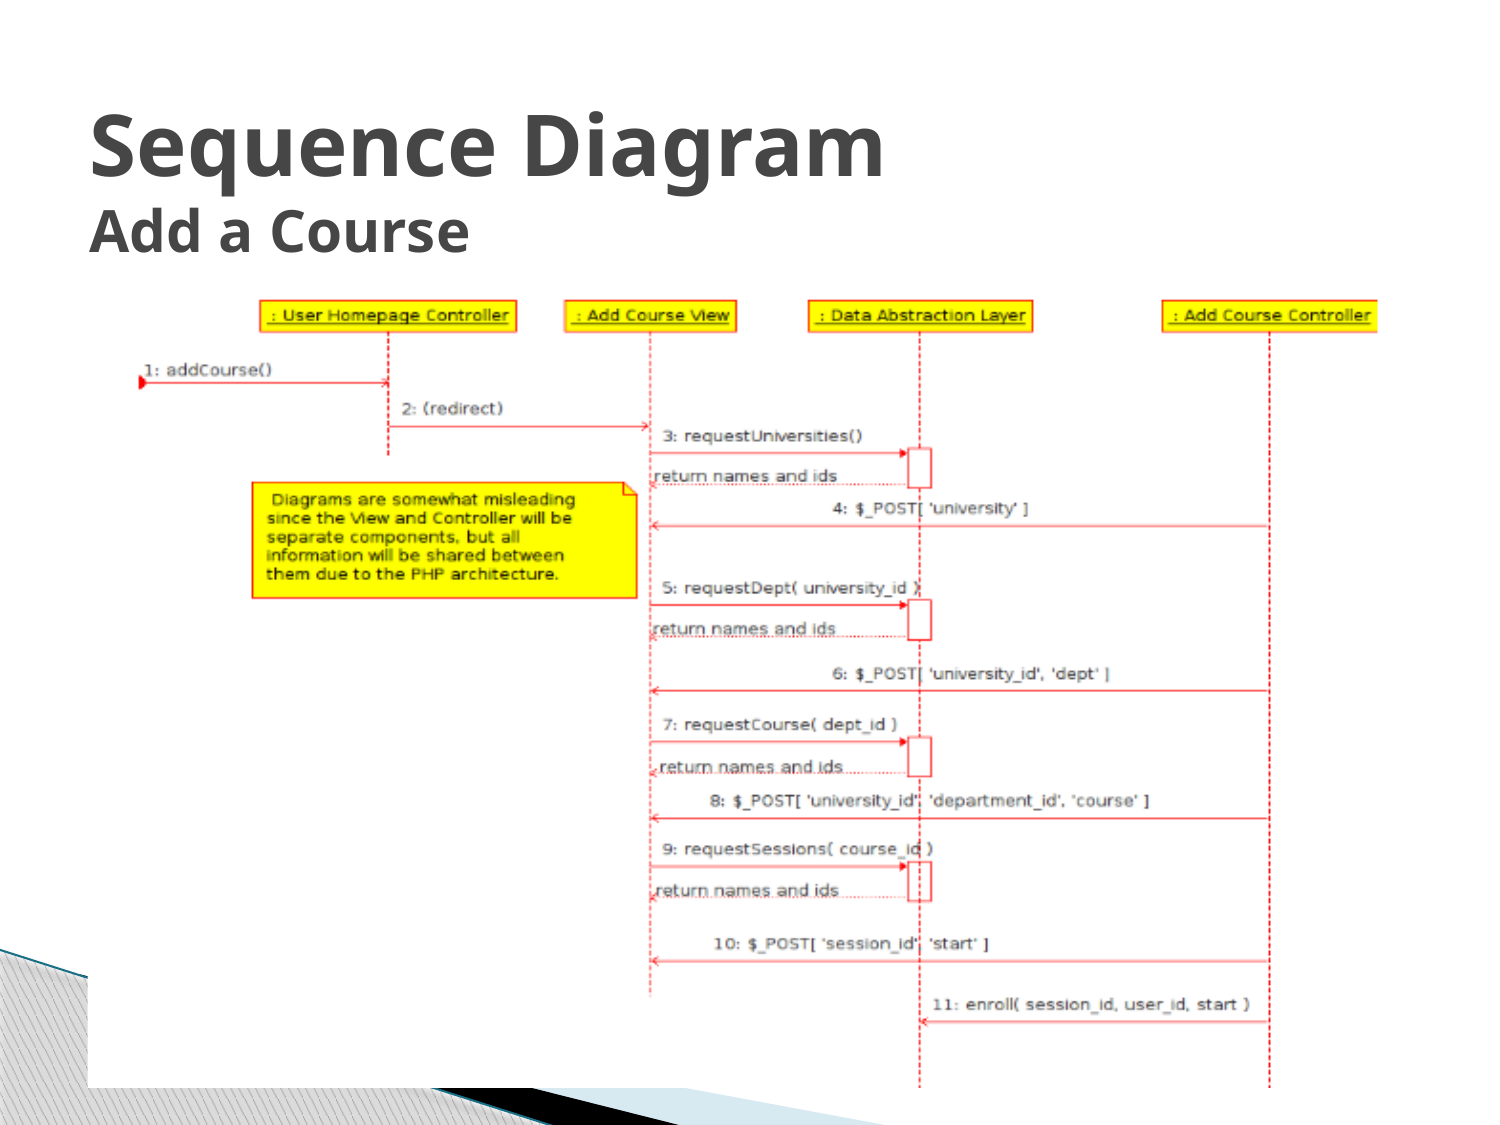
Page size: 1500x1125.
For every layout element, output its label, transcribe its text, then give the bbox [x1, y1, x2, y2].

title Sequence Diagram Add a Course [75, 62, 1425, 293]
picture [87, 274, 1388, 1088]
